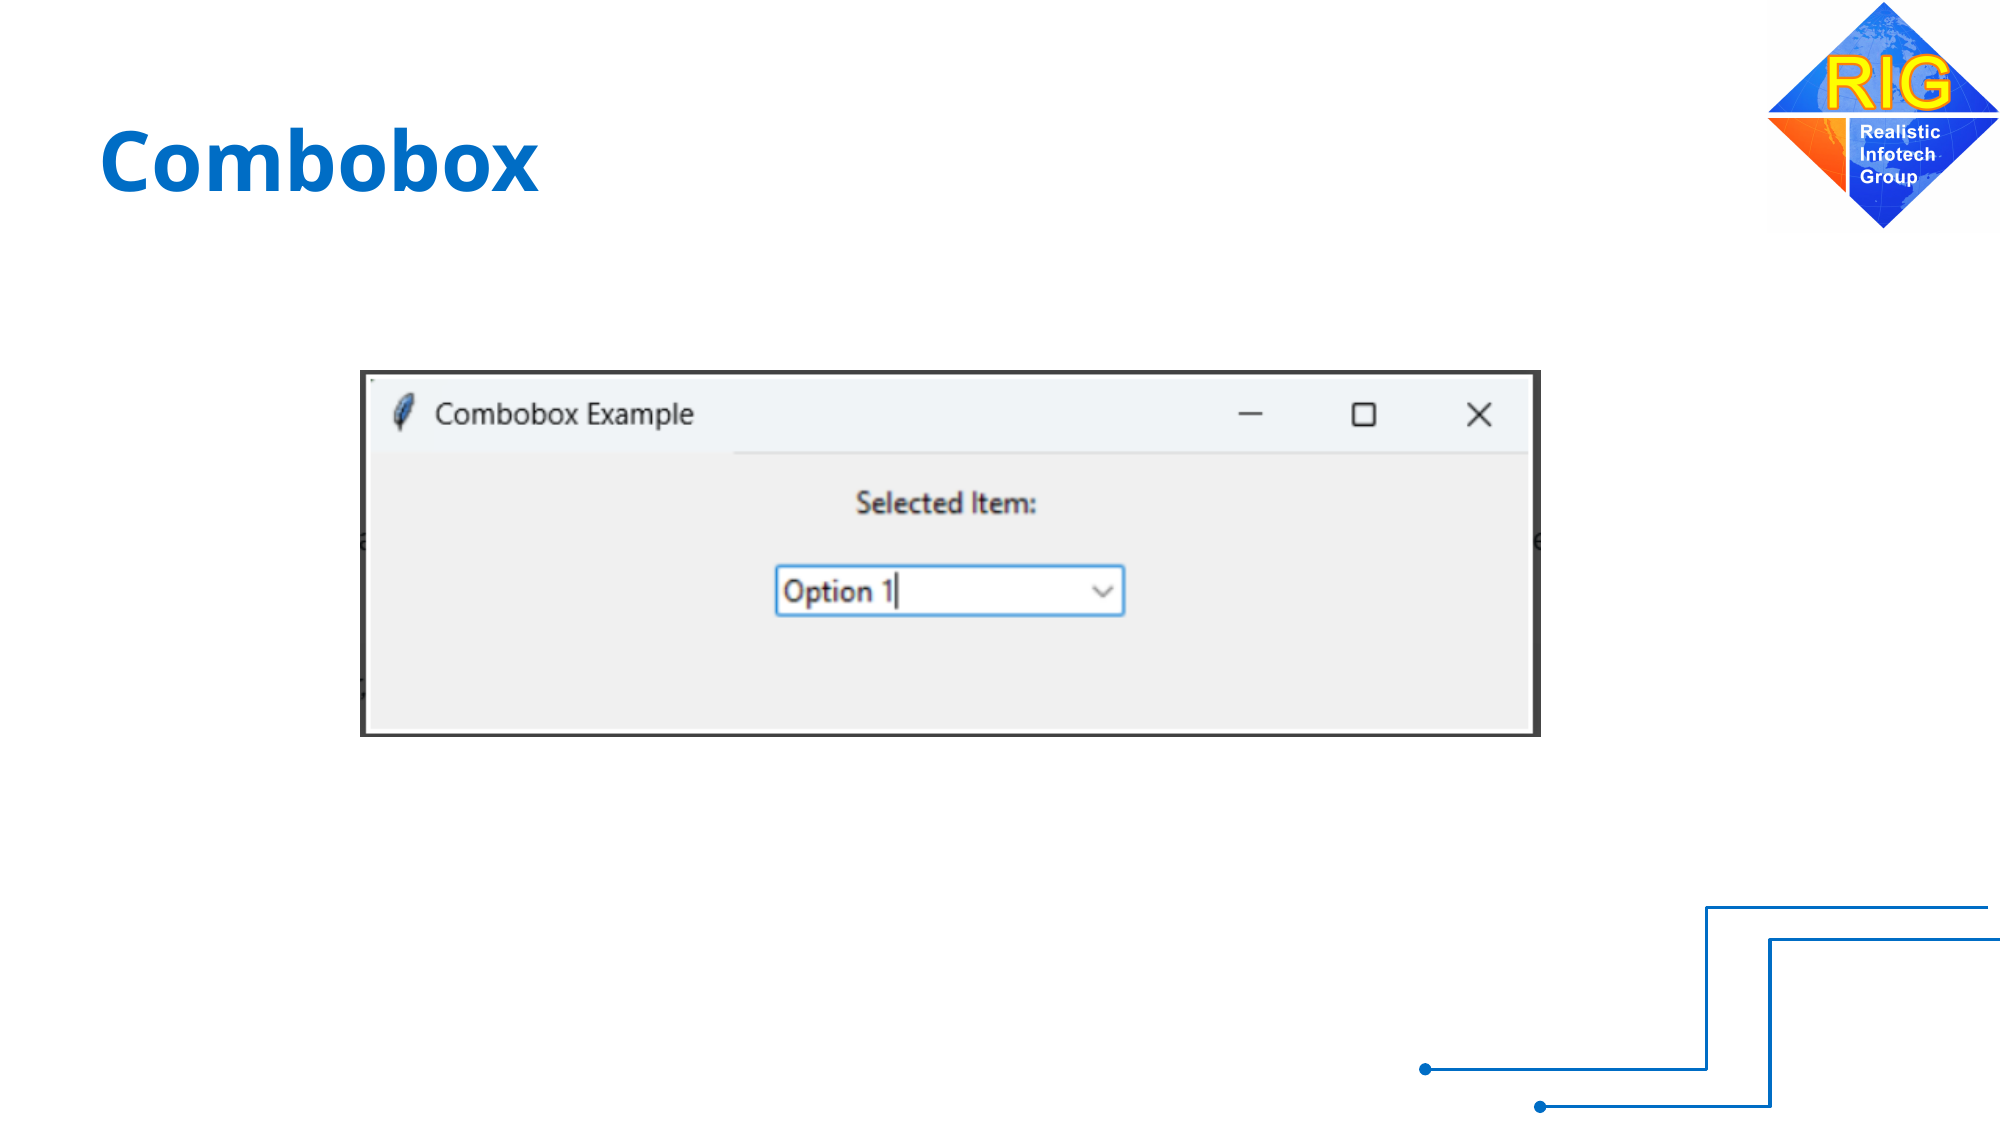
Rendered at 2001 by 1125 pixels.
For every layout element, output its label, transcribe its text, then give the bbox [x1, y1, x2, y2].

text_box Combobox [83, 100, 1721, 216]
picture [1767, 0, 2000, 233]
picture [360, 370, 1541, 737]
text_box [1540, 939, 2000, 1107]
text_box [1425, 907, 1989, 1070]
